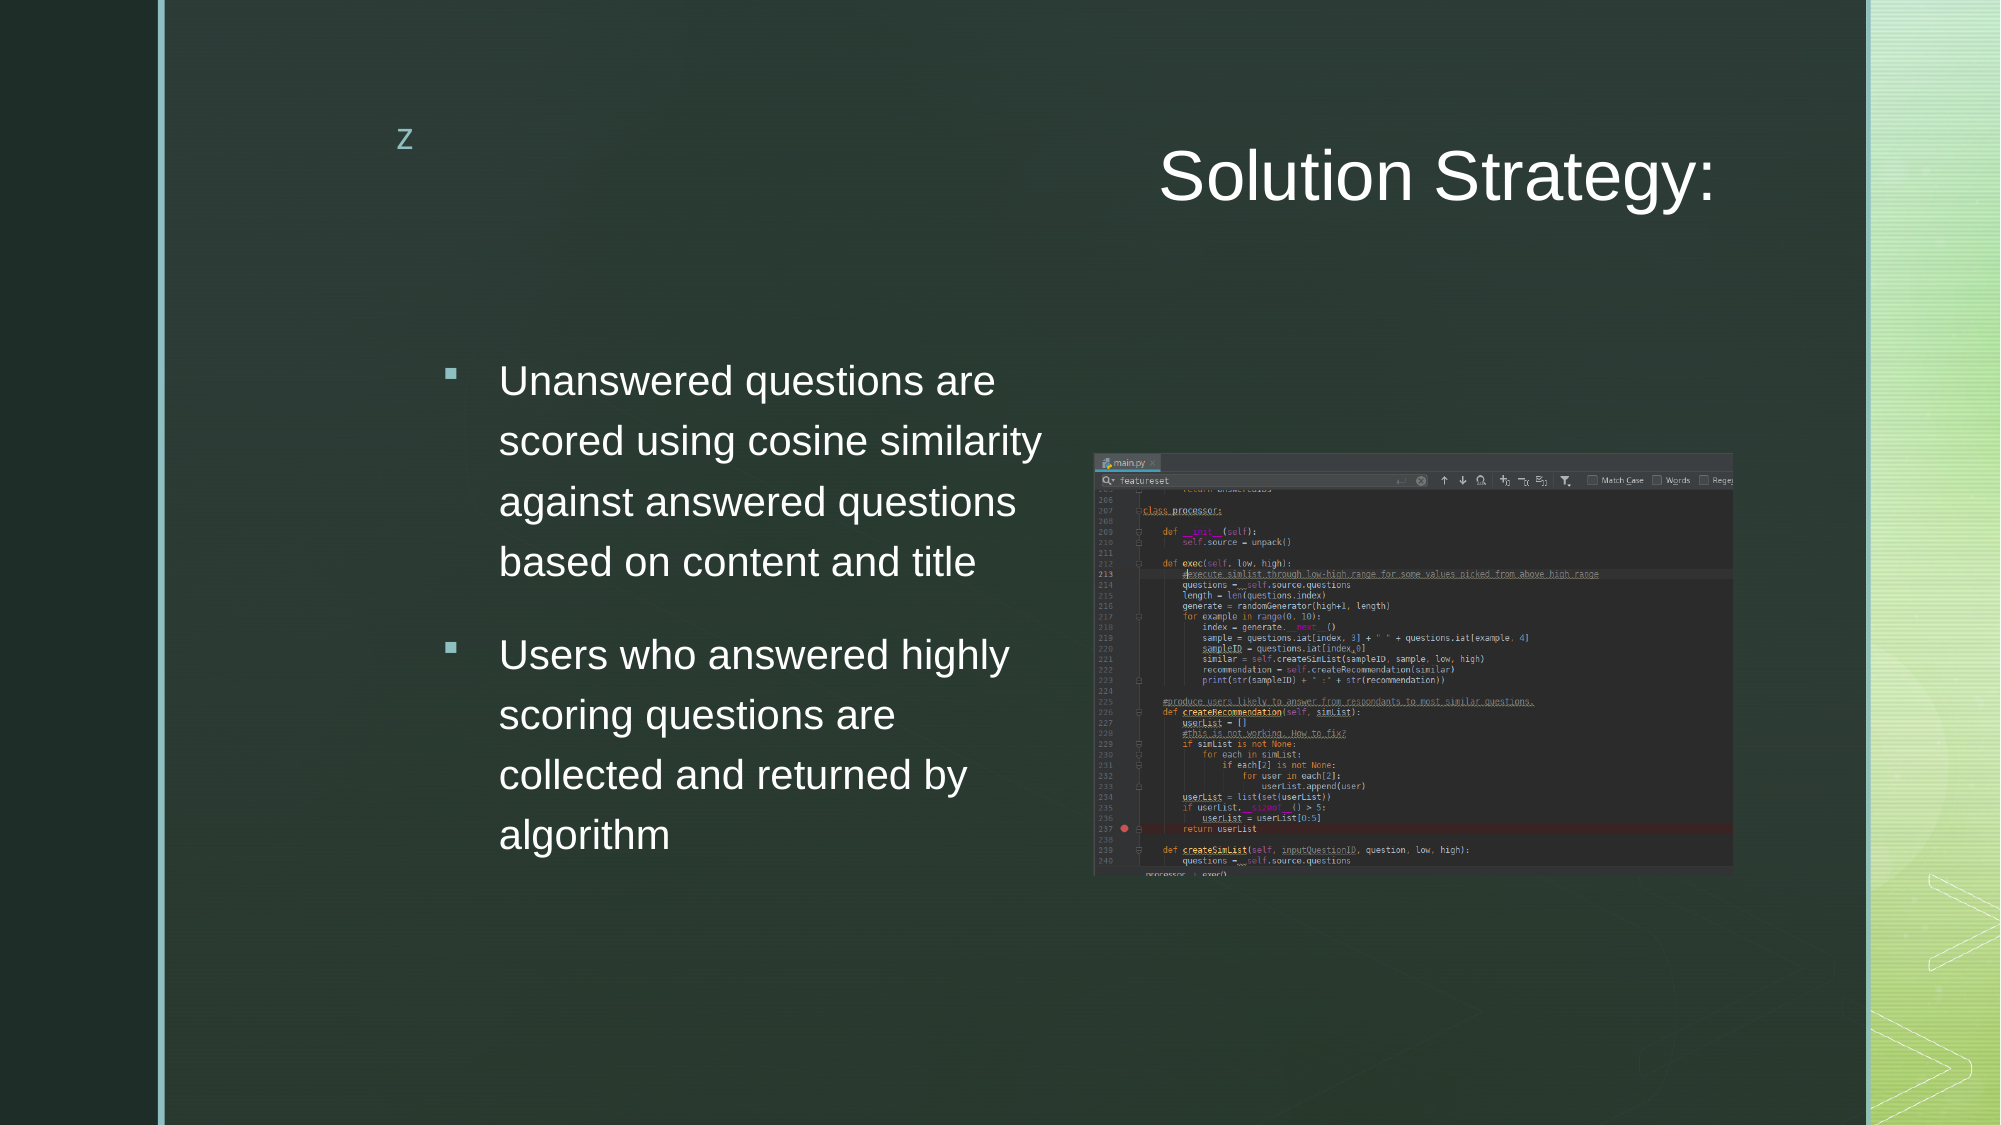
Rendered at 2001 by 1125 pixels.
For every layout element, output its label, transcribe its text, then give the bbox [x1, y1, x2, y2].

list Unanswered questions are scored using cosine similarity against answered questions based on content and title Users who answered highly scoring questions are collected and returned by algorithm [427, 336, 1066, 993]
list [1093, 452, 1733, 877]
picture [1871, 0, 2001, 1125]
title Solution Strategy: [428, 132, 1733, 310]
